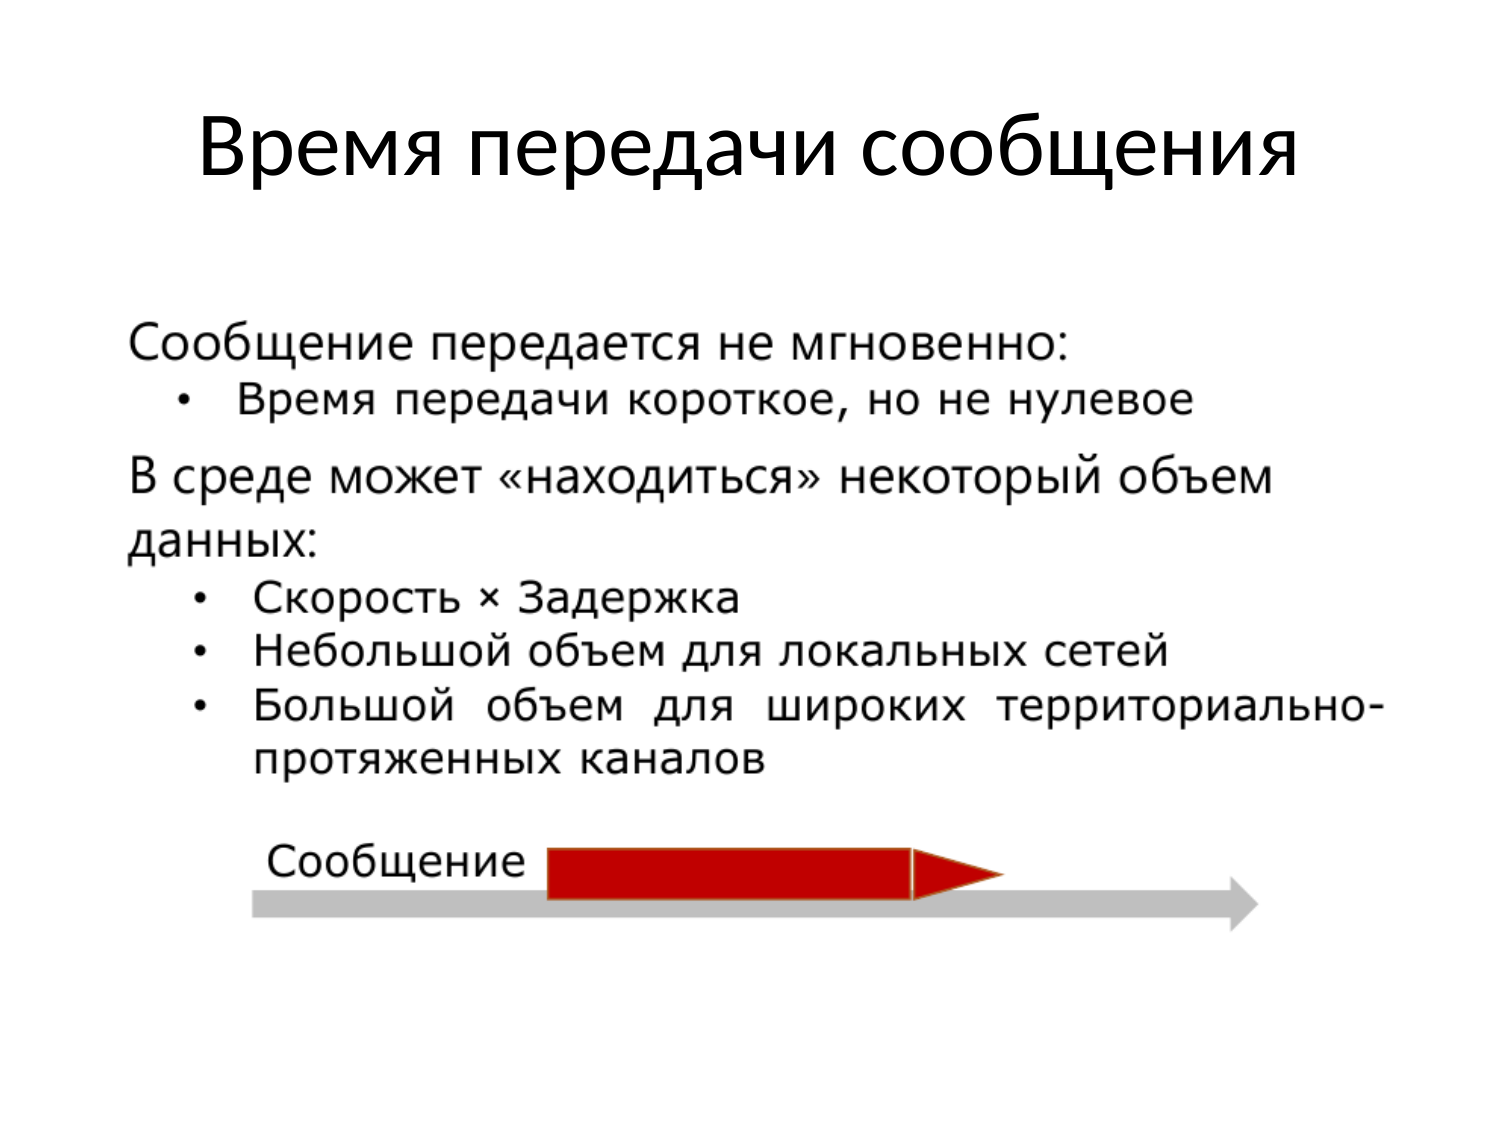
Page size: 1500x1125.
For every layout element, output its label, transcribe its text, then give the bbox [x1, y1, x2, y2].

title Время передачи сообщения [75, 45, 1425, 233]
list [74, 272, 1426, 995]
